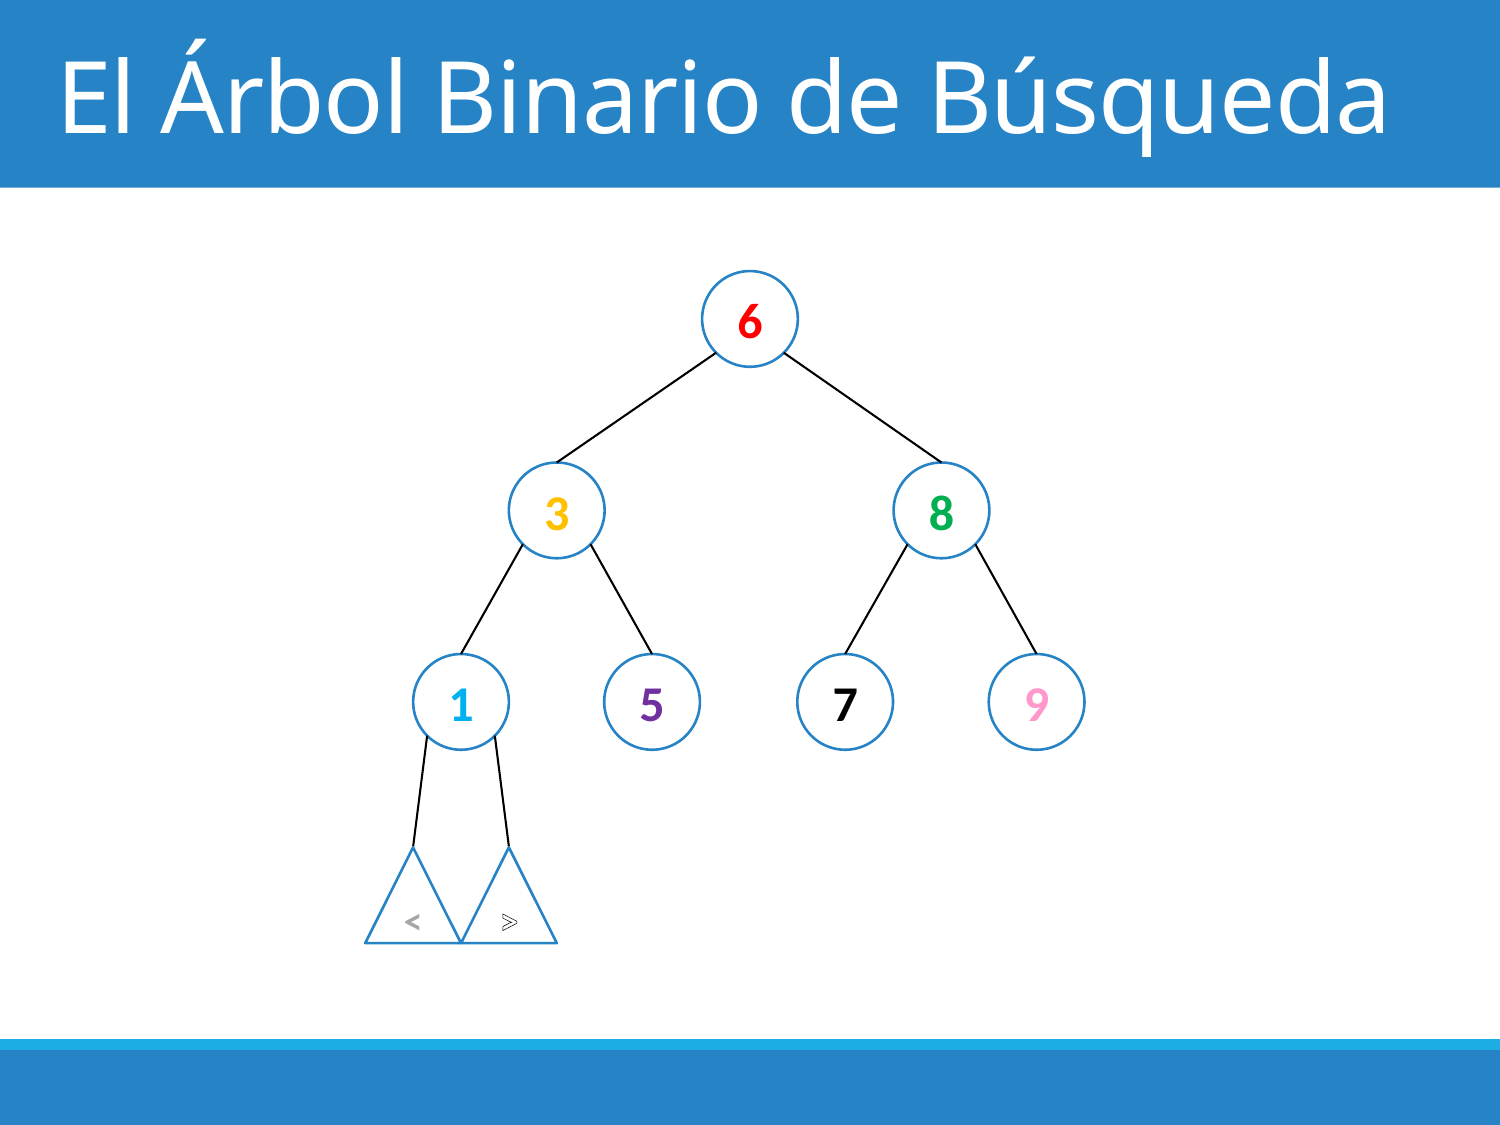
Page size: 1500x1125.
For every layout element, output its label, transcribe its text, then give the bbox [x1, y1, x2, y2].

title El Árbol Binario de Búsqueda [41, 0, 1459, 188]
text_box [783, 352, 942, 464]
text_box 3 [507, 461, 606, 560]
text_box > [459, 854, 558, 945]
text_box 6 [700, 269, 800, 369]
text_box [974, 543, 1038, 655]
text_box 8 [892, 461, 991, 560]
text_box 5 [602, 653, 702, 752]
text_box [412, 735, 428, 847]
text_box 7 [796, 652, 895, 752]
text_box 9 [987, 653, 1086, 752]
text_box 1 [411, 652, 511, 752]
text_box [844, 543, 909, 655]
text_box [590, 543, 653, 655]
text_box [494, 735, 510, 847]
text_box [556, 352, 717, 464]
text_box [460, 543, 524, 655]
text_box < [364, 850, 461, 945]
